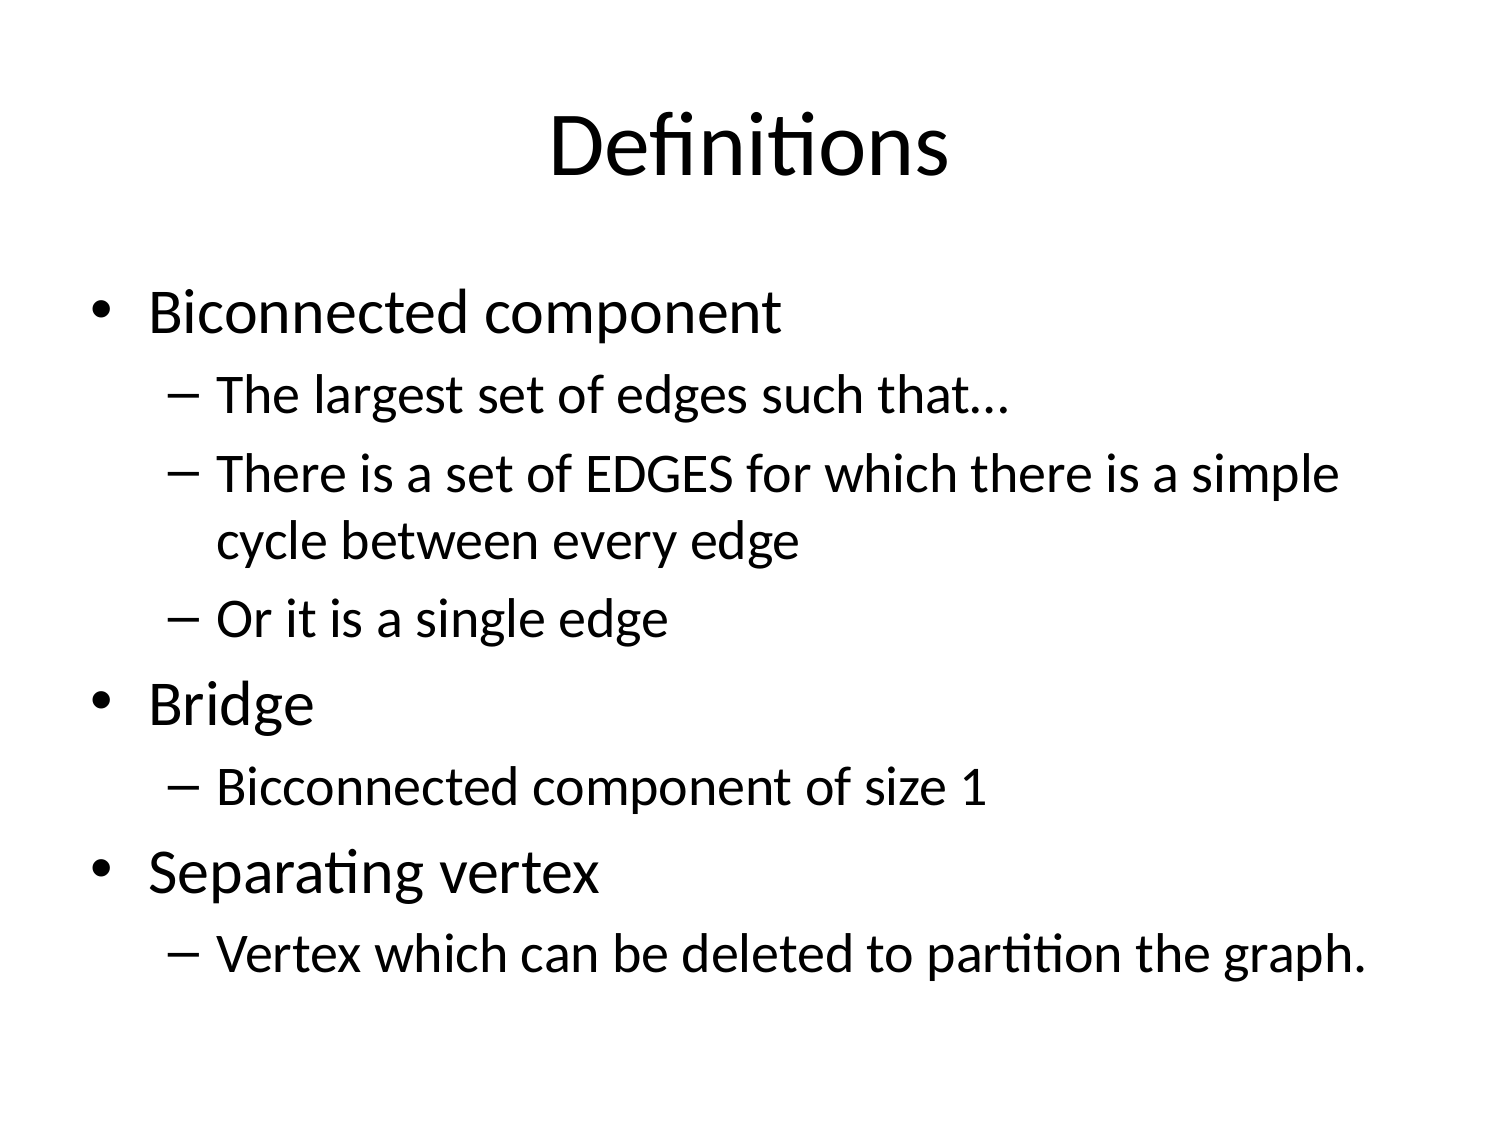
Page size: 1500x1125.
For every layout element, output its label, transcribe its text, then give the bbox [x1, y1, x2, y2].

title Definitions [75, 45, 1425, 233]
list Biconnected component The largest set of edges such that… There is a set of EDGES for which there is a simple cycle between every edge Or it is a single edge Bridge Bicconnected component of size 1 Separating vertex Vertex which can be deleted to partition the graph. [75, 262, 1425, 1005]
